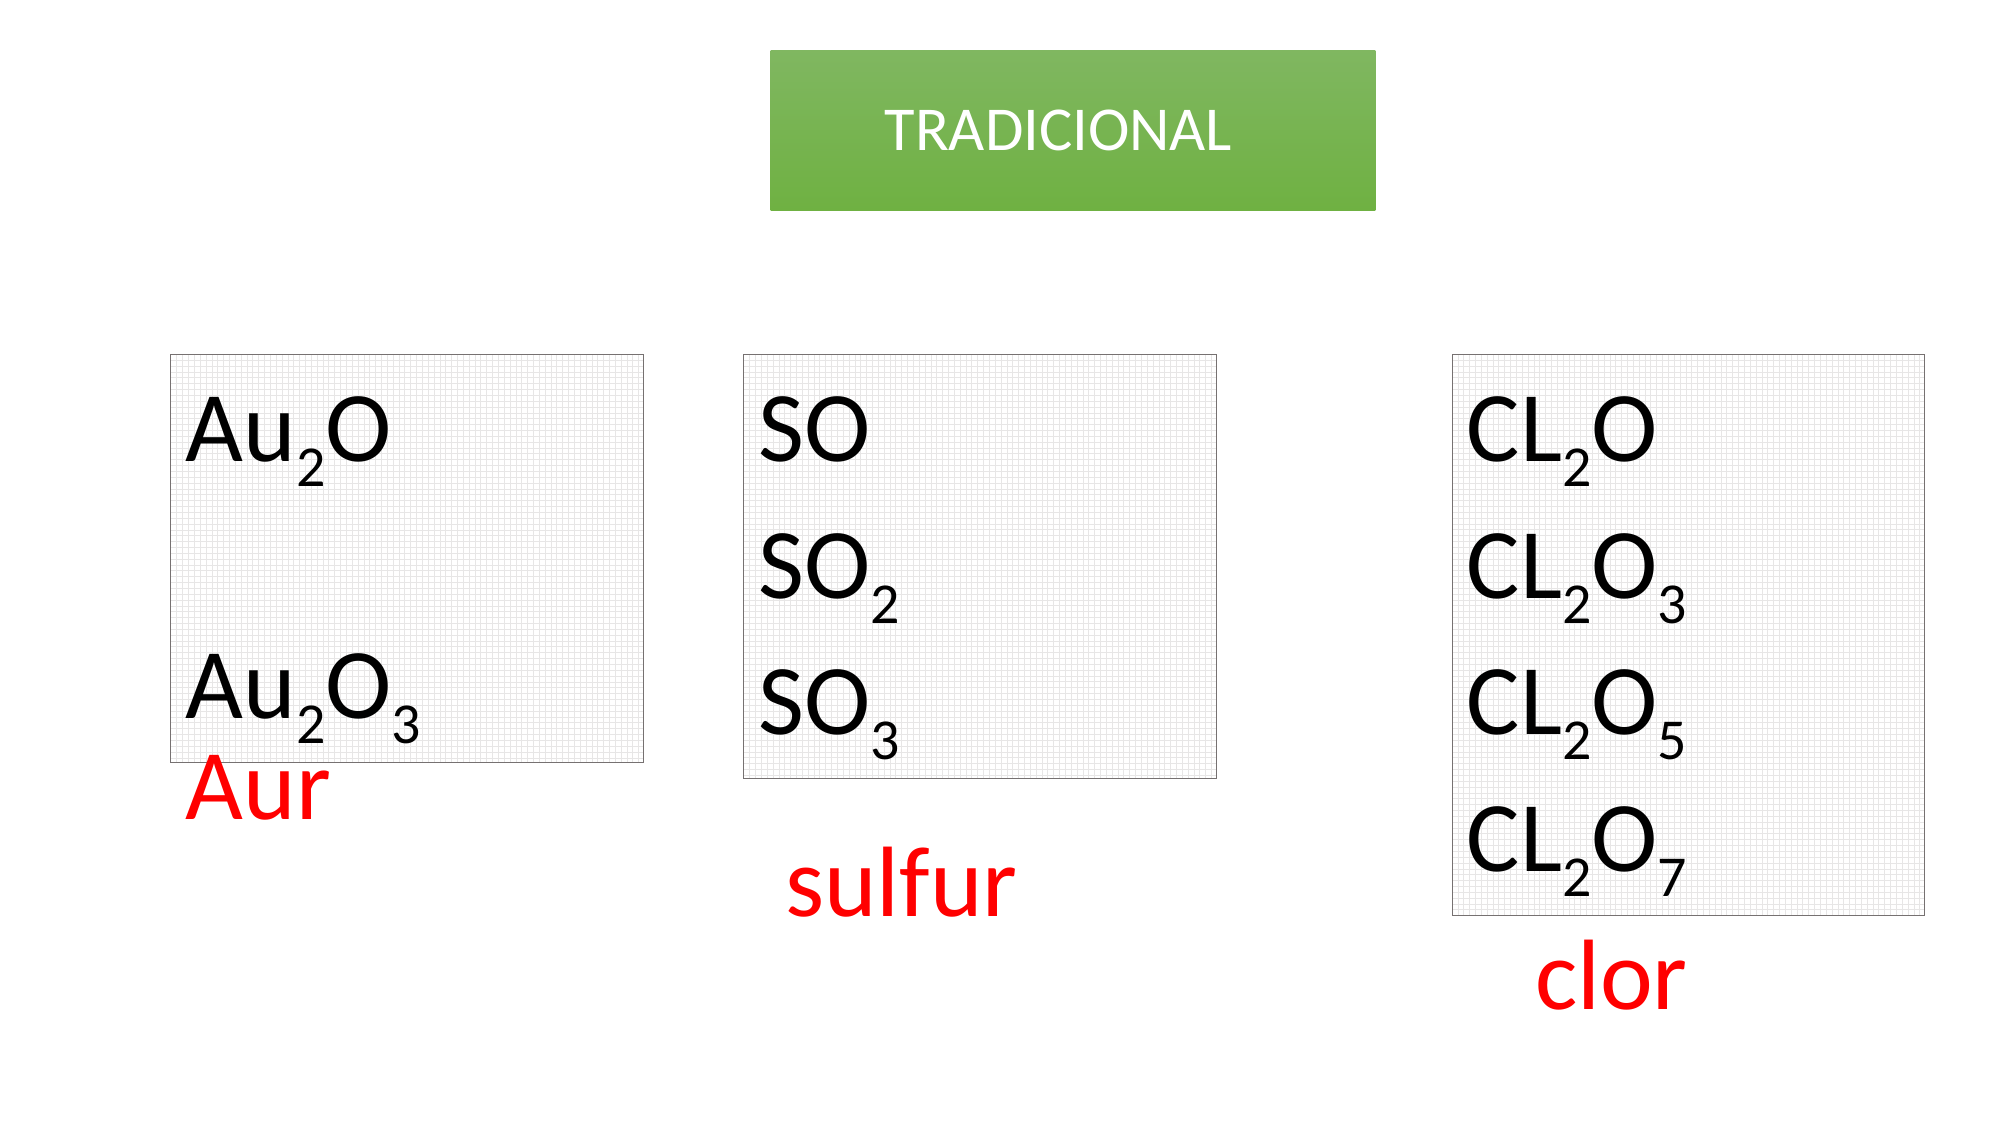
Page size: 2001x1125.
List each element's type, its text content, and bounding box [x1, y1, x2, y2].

text_box sulfur [770, 809, 1065, 944]
text_box SO SO2 SO3 [743, 354, 1217, 779]
text_box clor [1520, 901, 1815, 1037]
text_box CL2O CL2O3 CL2O5 CL2O7 [1452, 354, 1925, 916]
text_box Aur [171, 711, 360, 847]
text_box Au2O Au2O3 [170, 354, 644, 763]
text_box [770, 50, 1376, 211]
